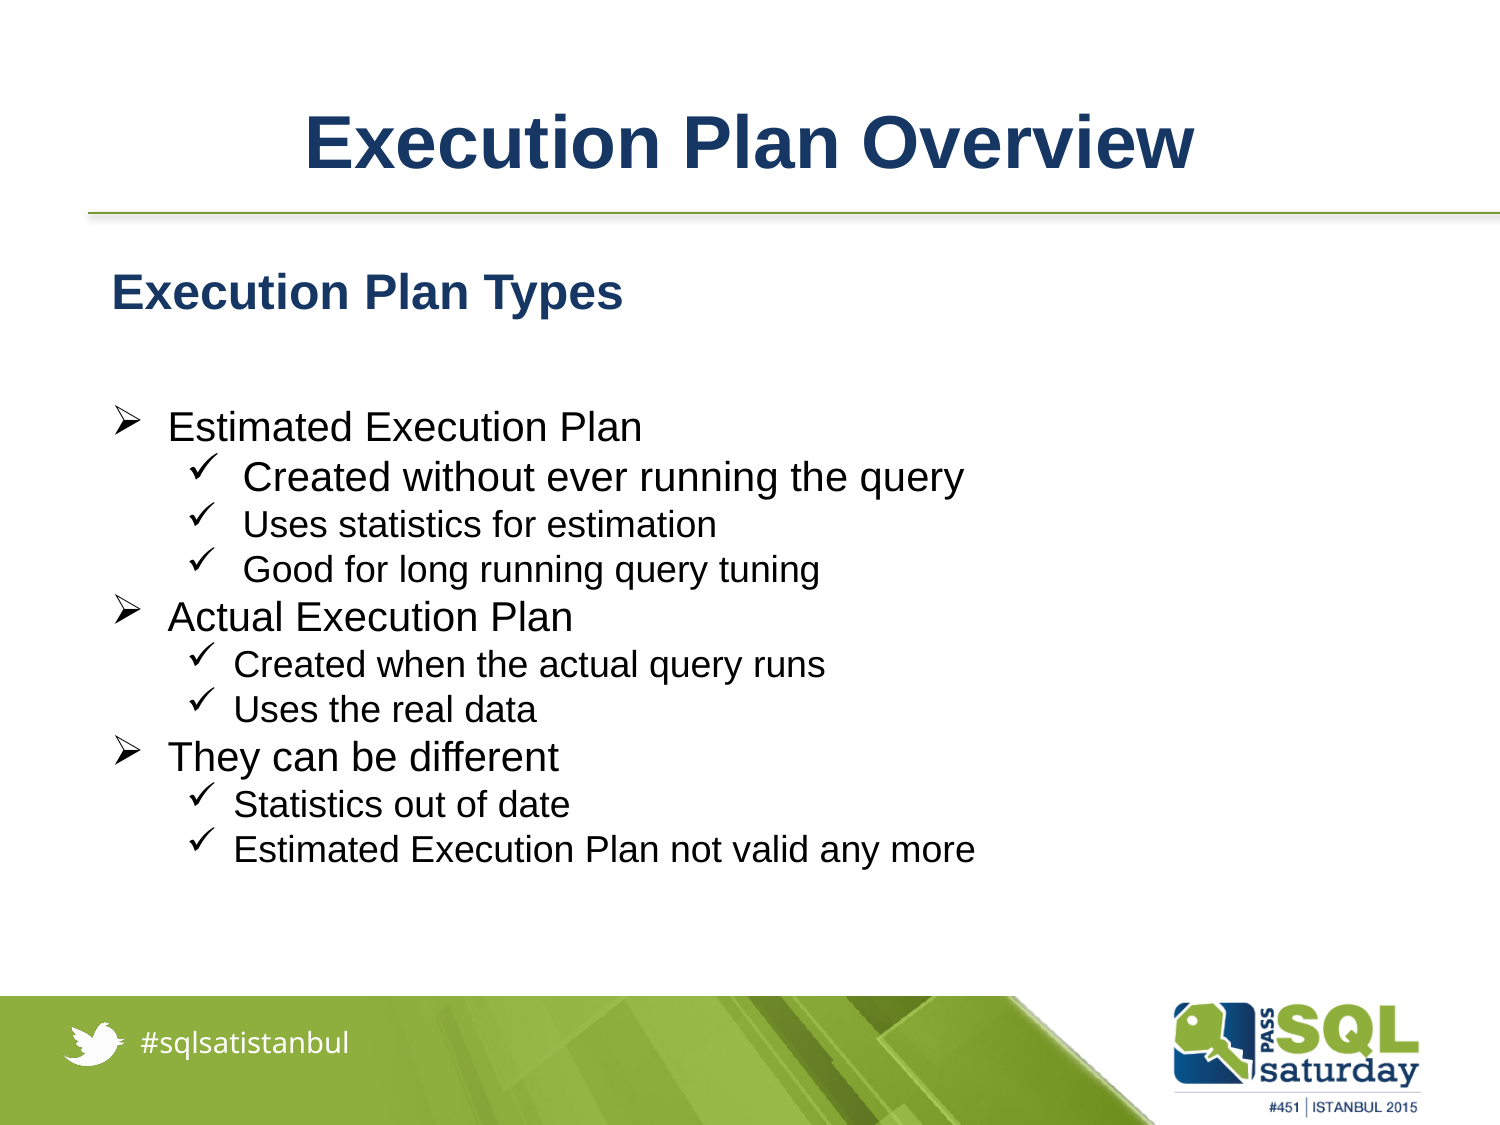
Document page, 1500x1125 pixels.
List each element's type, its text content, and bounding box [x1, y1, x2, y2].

text_box Estimated Execution Plan Created without ever running the query Uses statistics for estimation Good for long running query tuning Actual Execution Plan Created when the actual query runs Uses the real data They can be different Statistics out of date Estimated Execution Plan not valid any more [96, 365, 1115, 878]
picture [0, 996, 1483, 1125]
text_box Execution Plan Types [96, 232, 847, 328]
title Execution Plan Overview [75, 45, 1425, 233]
